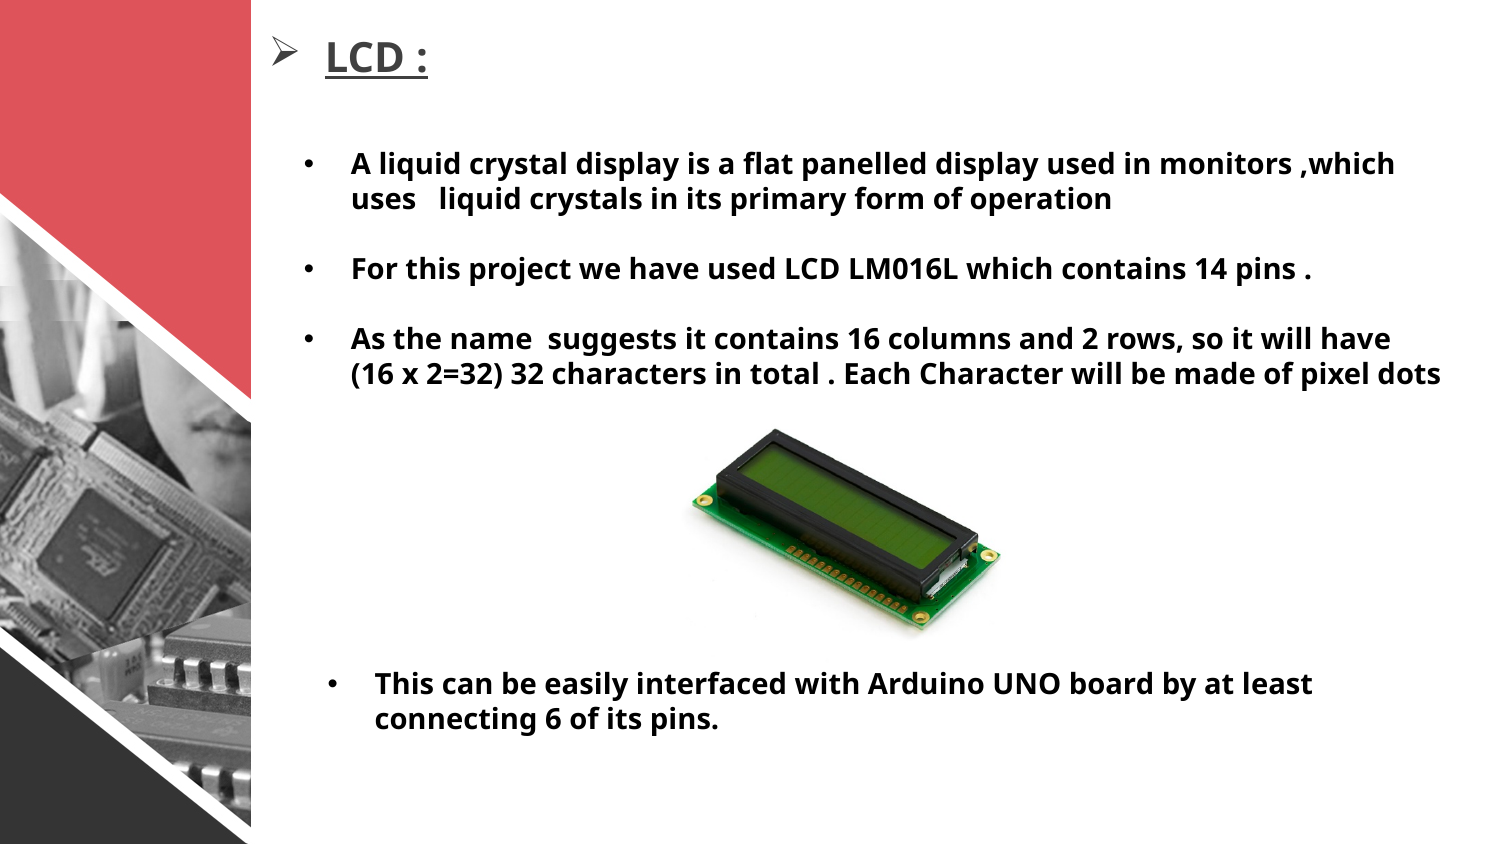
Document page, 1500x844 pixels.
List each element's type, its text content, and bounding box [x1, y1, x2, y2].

text_box A liquid crystal display is a flat panelled display used in monitors ,which uses liquid crystals in its primary form of operation For this project we have used LCD LM016L which contains 14 pins . As the name suggests it contains 16 columns and 2 rows, so it will have (16 x 2=32) 32 characters in total . Each Character will be made of pixel dots [289, 138, 1483, 398]
text_box This can be easily interfaced with Arduino UNO board by at least connecting 6 of its pins. [312, 658, 1459, 743]
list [667, 374, 1022, 730]
picture [0, 0, 1500, 844]
list LCD : [253, 18, 1388, 94]
